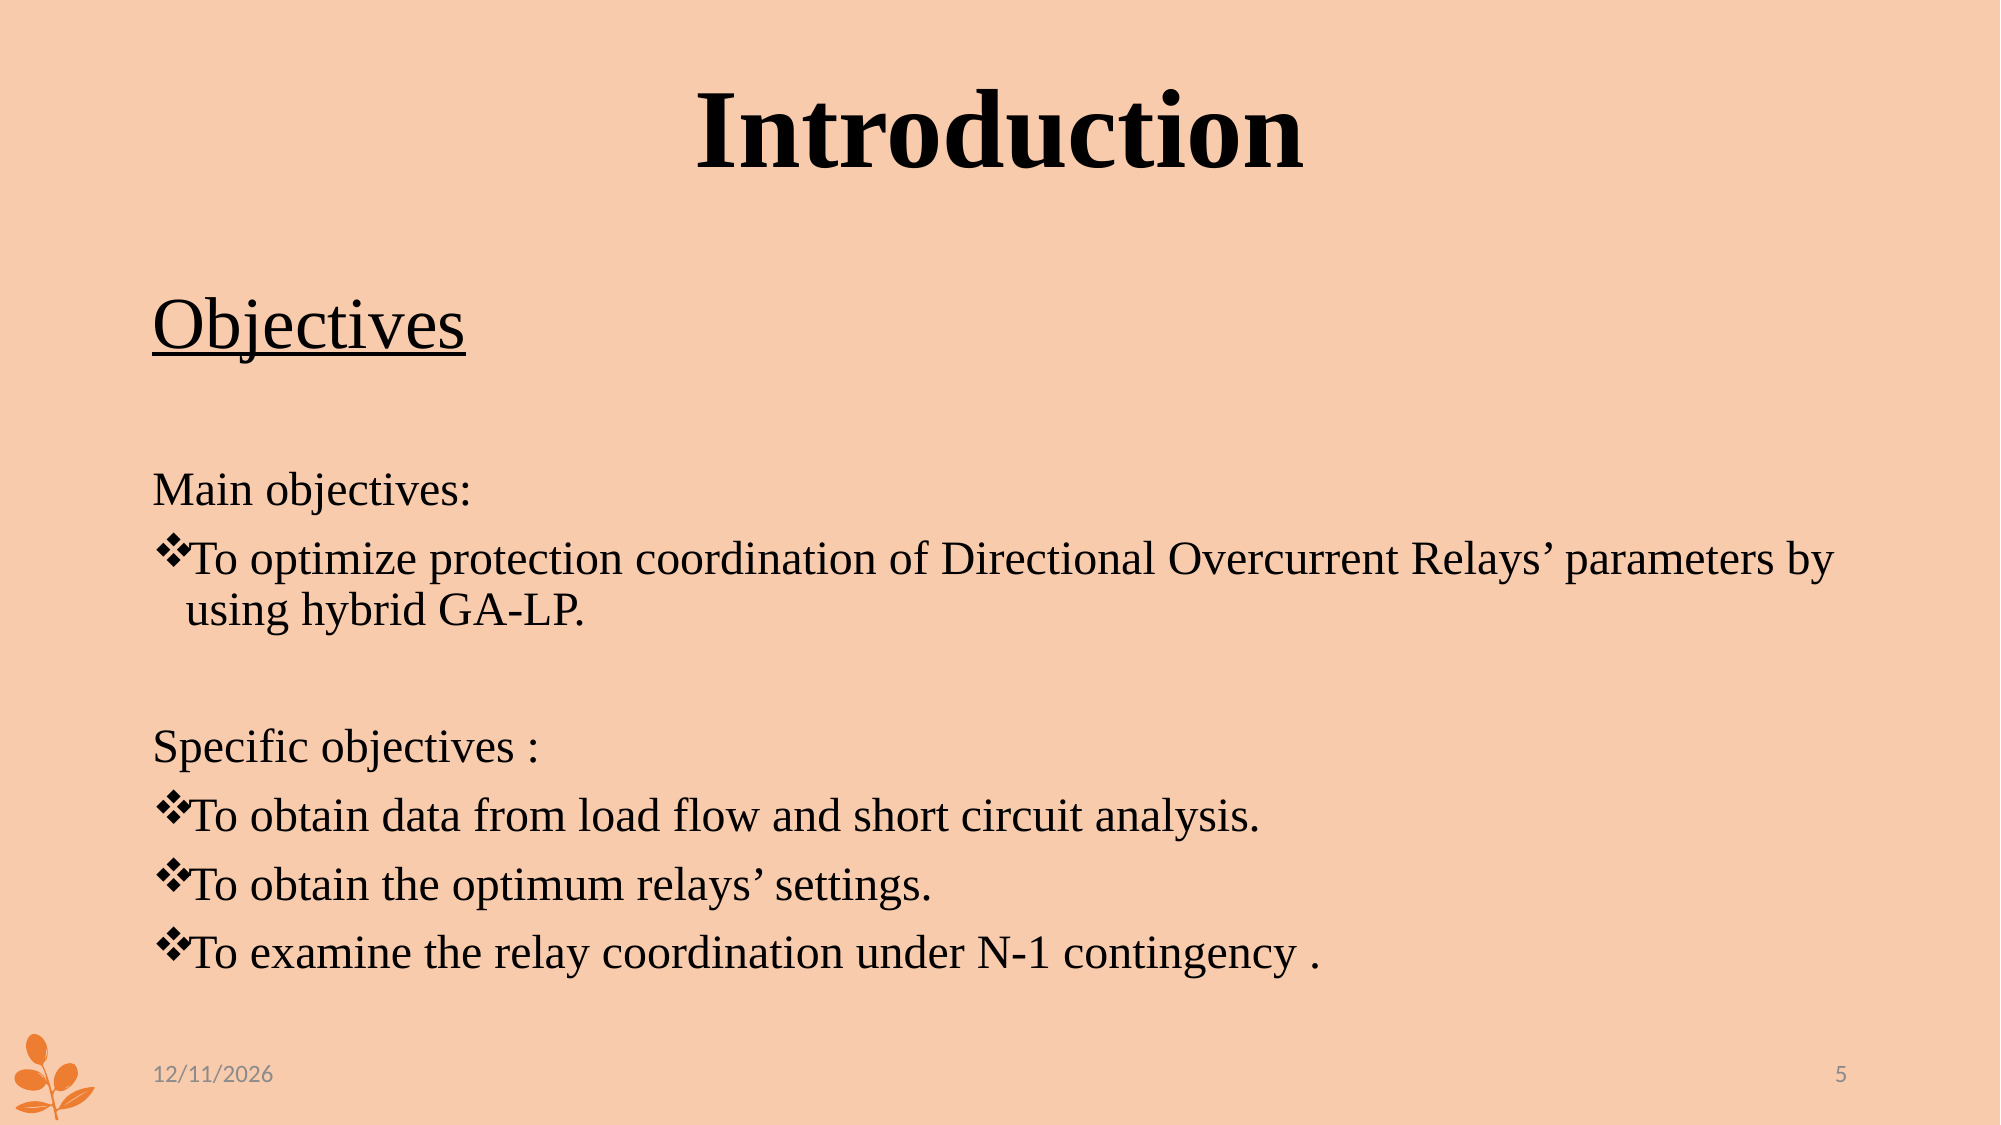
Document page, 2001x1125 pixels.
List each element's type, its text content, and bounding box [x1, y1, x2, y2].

slide_number 5 [1412, 1042, 1863, 1103]
title Introduction [137, 22, 1863, 241]
list Objectives Main objectives: To optimize protection coordination of Directional Overcurrent Relays’ parameters by using hybrid GA-LP. Specific objectives : To obtain data from load flow and short circuit analysis. To obtain the optimum relays’ settings. To examine the relay coordination under N-1 contingency . [137, 277, 1863, 992]
text_box [14, 1033, 95, 1121]
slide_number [137, 1042, 588, 1103]
